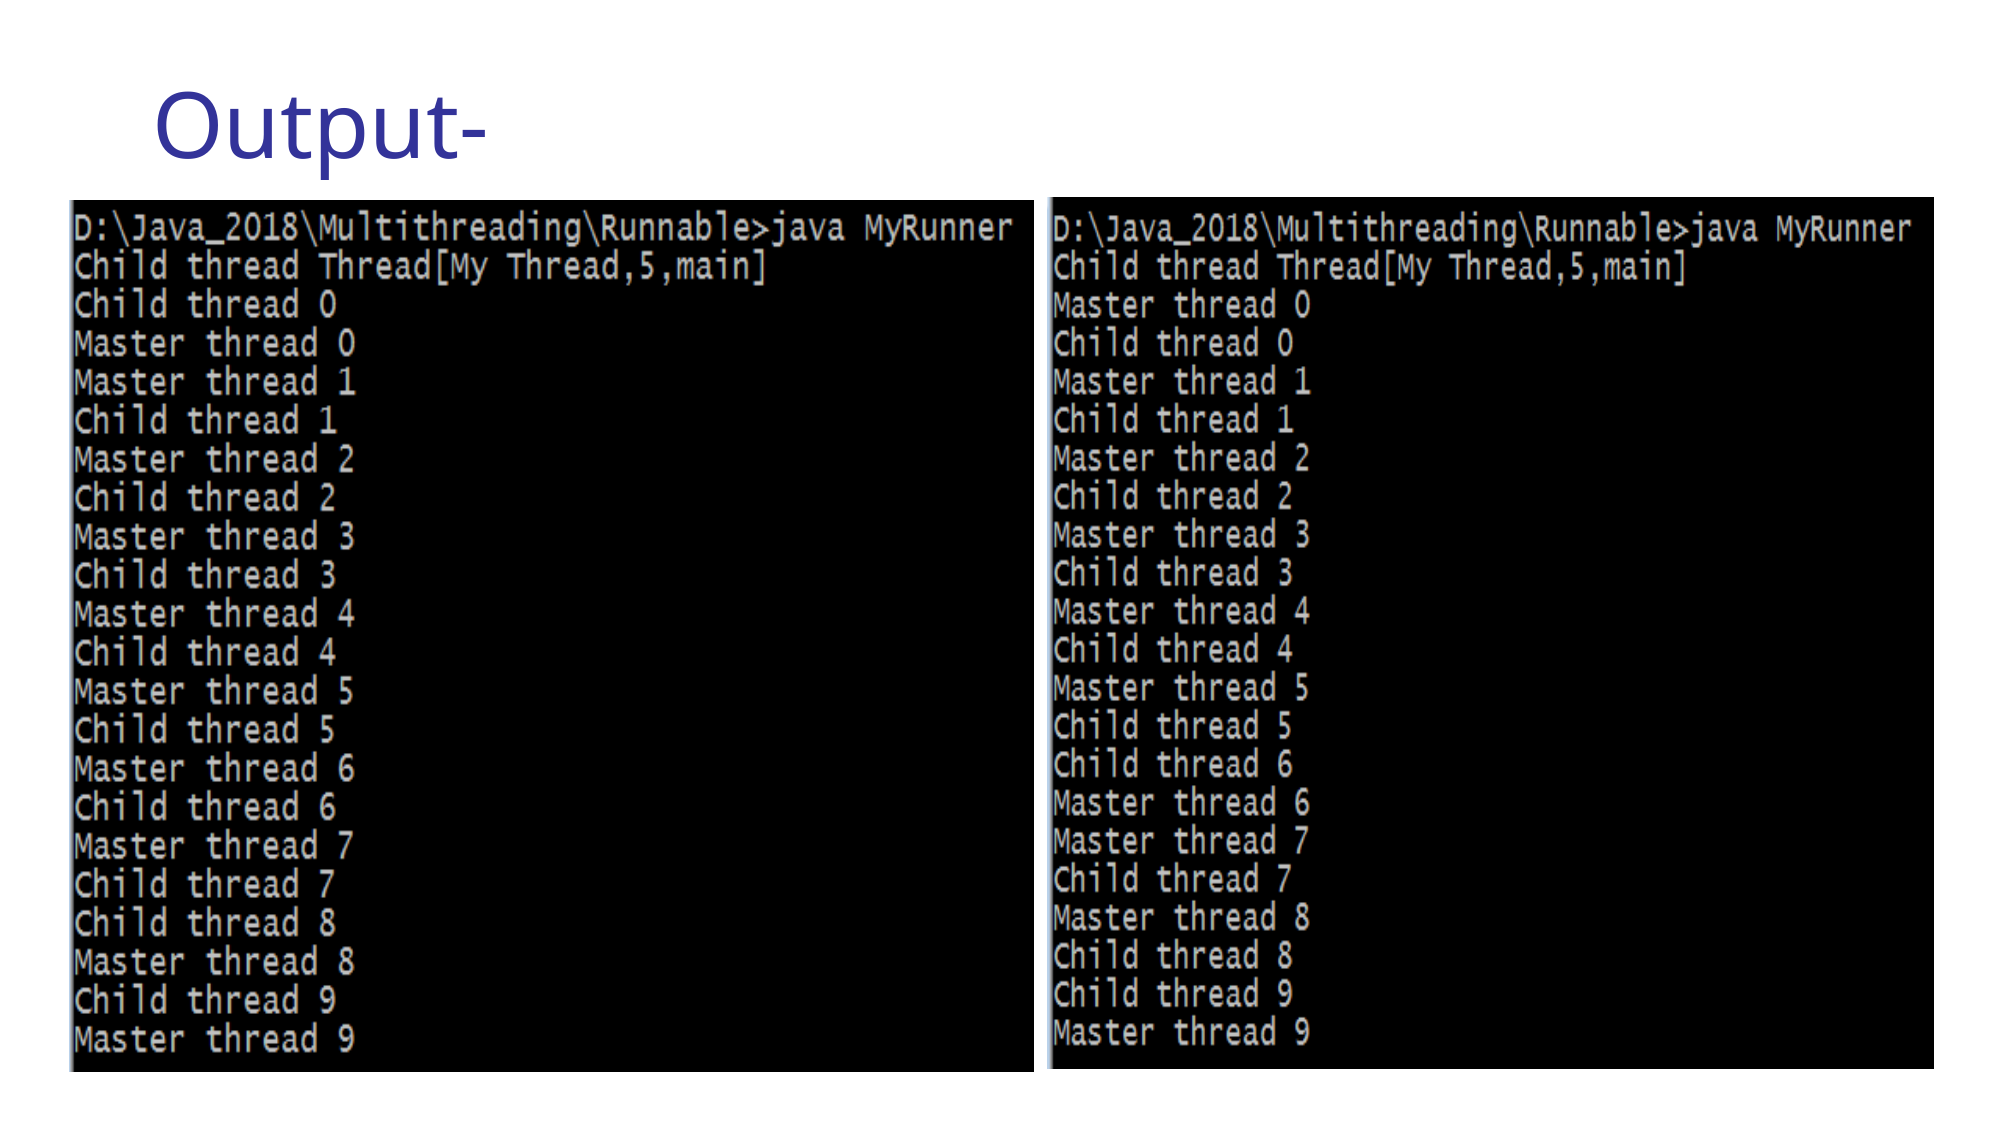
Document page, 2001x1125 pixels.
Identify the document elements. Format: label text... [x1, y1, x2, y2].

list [68, 200, 1034, 1072]
title Output- [137, 59, 1863, 186]
picture [1046, 197, 1934, 1070]
